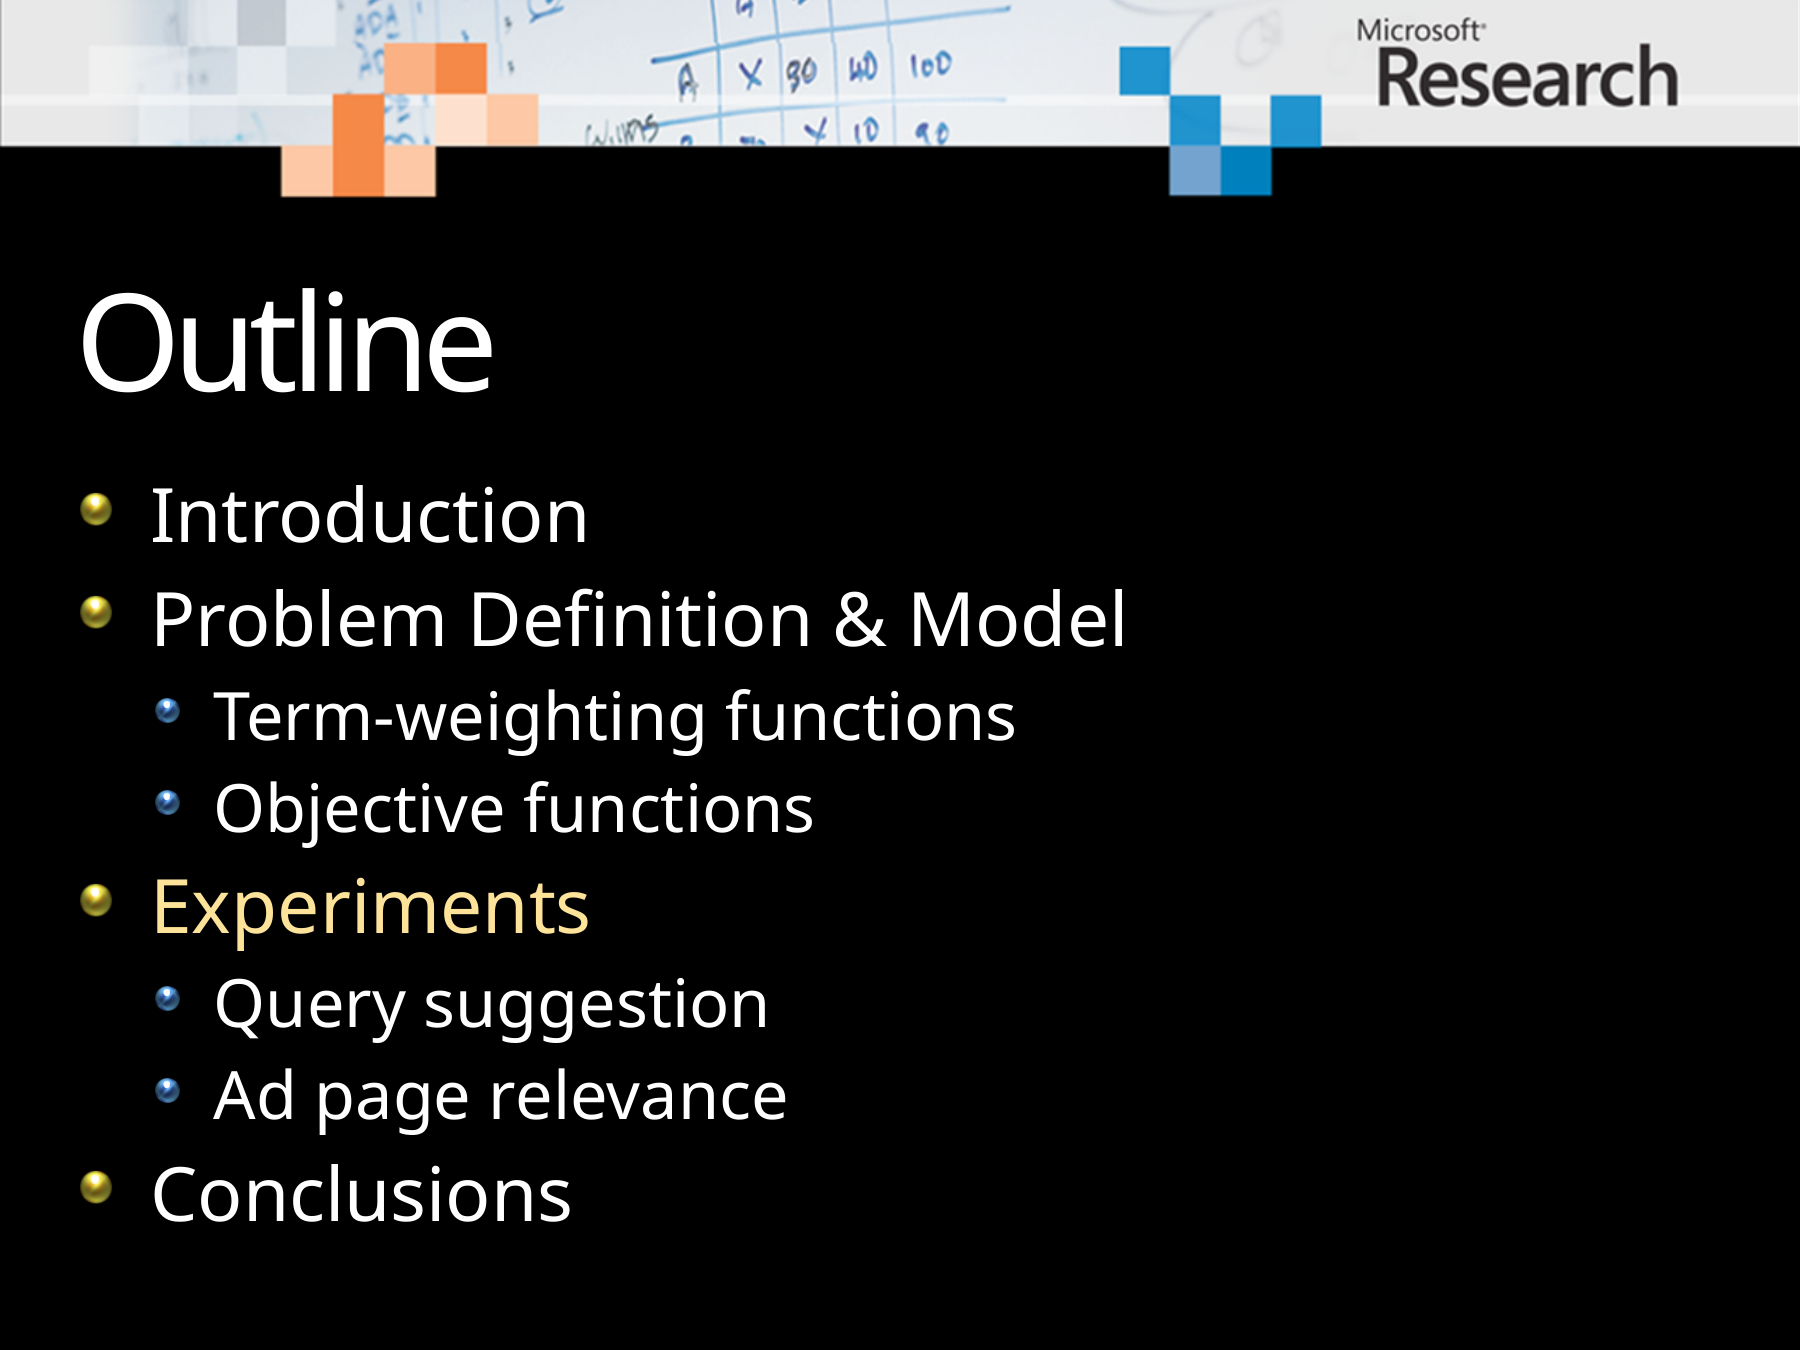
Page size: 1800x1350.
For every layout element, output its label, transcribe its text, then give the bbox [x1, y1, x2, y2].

picture [0, 0, 1800, 1350]
title Outline [74, 273, 1725, 422]
list Introduction Problem Definition & Model Term-weighting functions Objective functions Experiments Query suggestion Ad page relevance Conclusions [74, 478, 1725, 1276]
